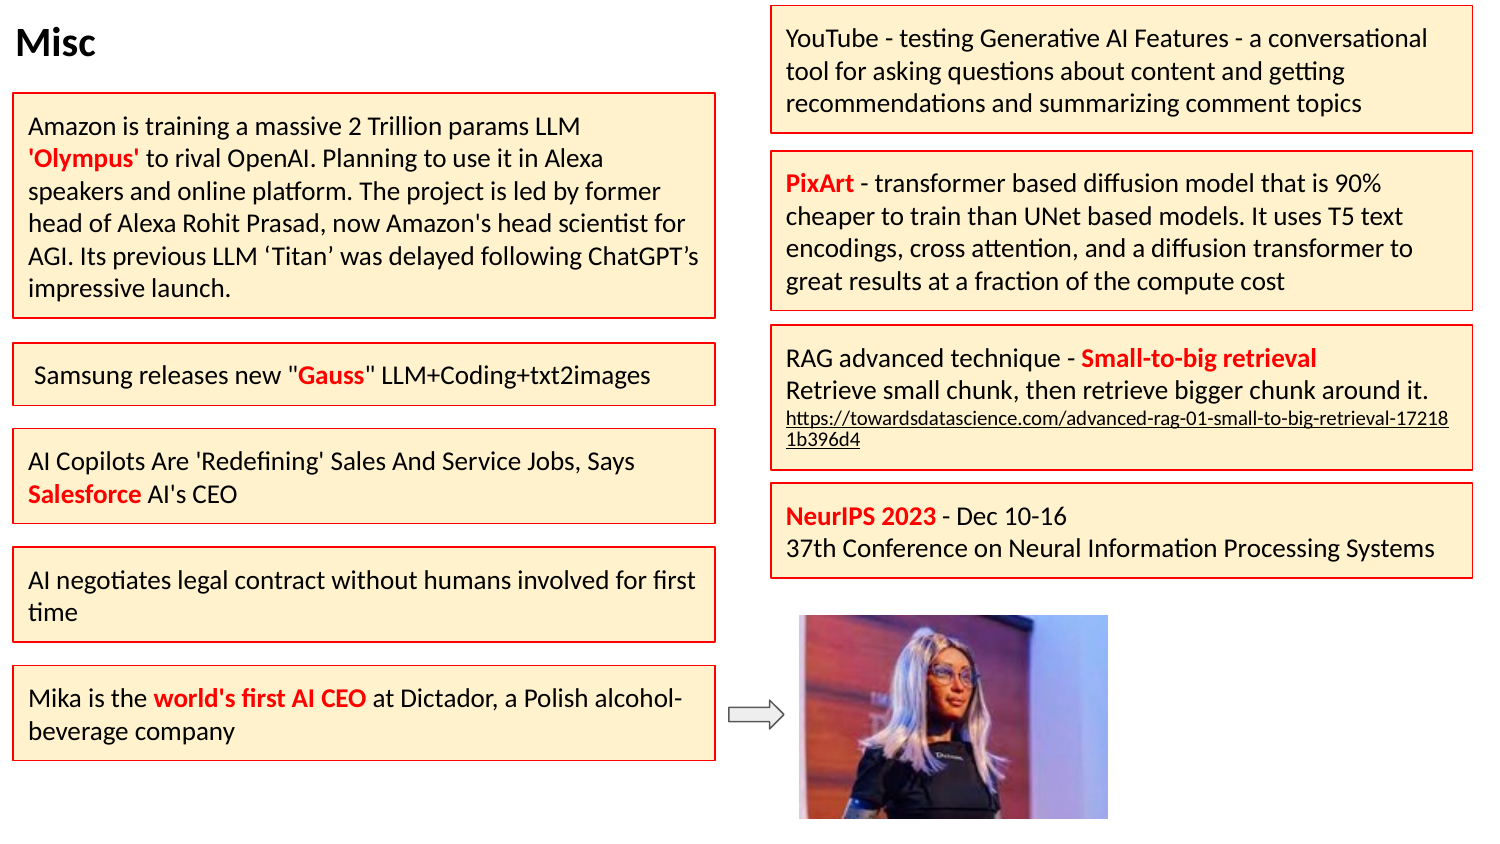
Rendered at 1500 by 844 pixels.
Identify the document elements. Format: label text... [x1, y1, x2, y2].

text_box YouTube - testing Generative AI Features - a conversational tool for asking questions about content and getting recommendations and summarizing comment topics [770, 5, 1473, 134]
text_box NeurIPS 2023 - Dec 10-16 37th Conference on Neural Information Processing Systems [770, 483, 1473, 579]
text_box AI negotiates legal contract without humans involved for first time [13, 546, 715, 642]
text_box Samsung releases new "Gauss" LLM+Coding+txt2images [13, 342, 715, 406]
picture [798, 615, 1109, 820]
text_box Misc [0, 0, 545, 80]
text_box Mika is the world's first AI CEO at Dictador, a Polish alcohol-beverage company [13, 665, 715, 761]
text_box RAG advanced technique - Small-to-big retrieval Retrieve small chunk, then retrieve bigger chunk around it. https://towardsdatascience.com/advanced-rag-01-small-to-big-retrieval-172181b396d4 [770, 324, 1473, 470]
text_box Amazon is training a massive 2 Trillion params LLM 'Olympus' to rival OpenAI. Planning to use it in Alexa speakers and online platform. The project is led by former head of Alexa Rohit Prasad, now Amazon's head scientist for AGI. Its previous LLM ‘Titan’ was delayed following ChatGPT’s impressive launch. [13, 93, 715, 319]
text_box PixArt - transformer based diffusion model that is 90% cheaper to train than UNet based models. It uses T5 text encodings, cross attention, and a diffusion transformer to great results at a fraction of the compute cost [770, 150, 1473, 311]
text_box AI Copilots Are 'Redefining' Sales And Service Jobs, Says Salesforce AI's CEO [13, 428, 715, 524]
text_box [728, 700, 784, 729]
